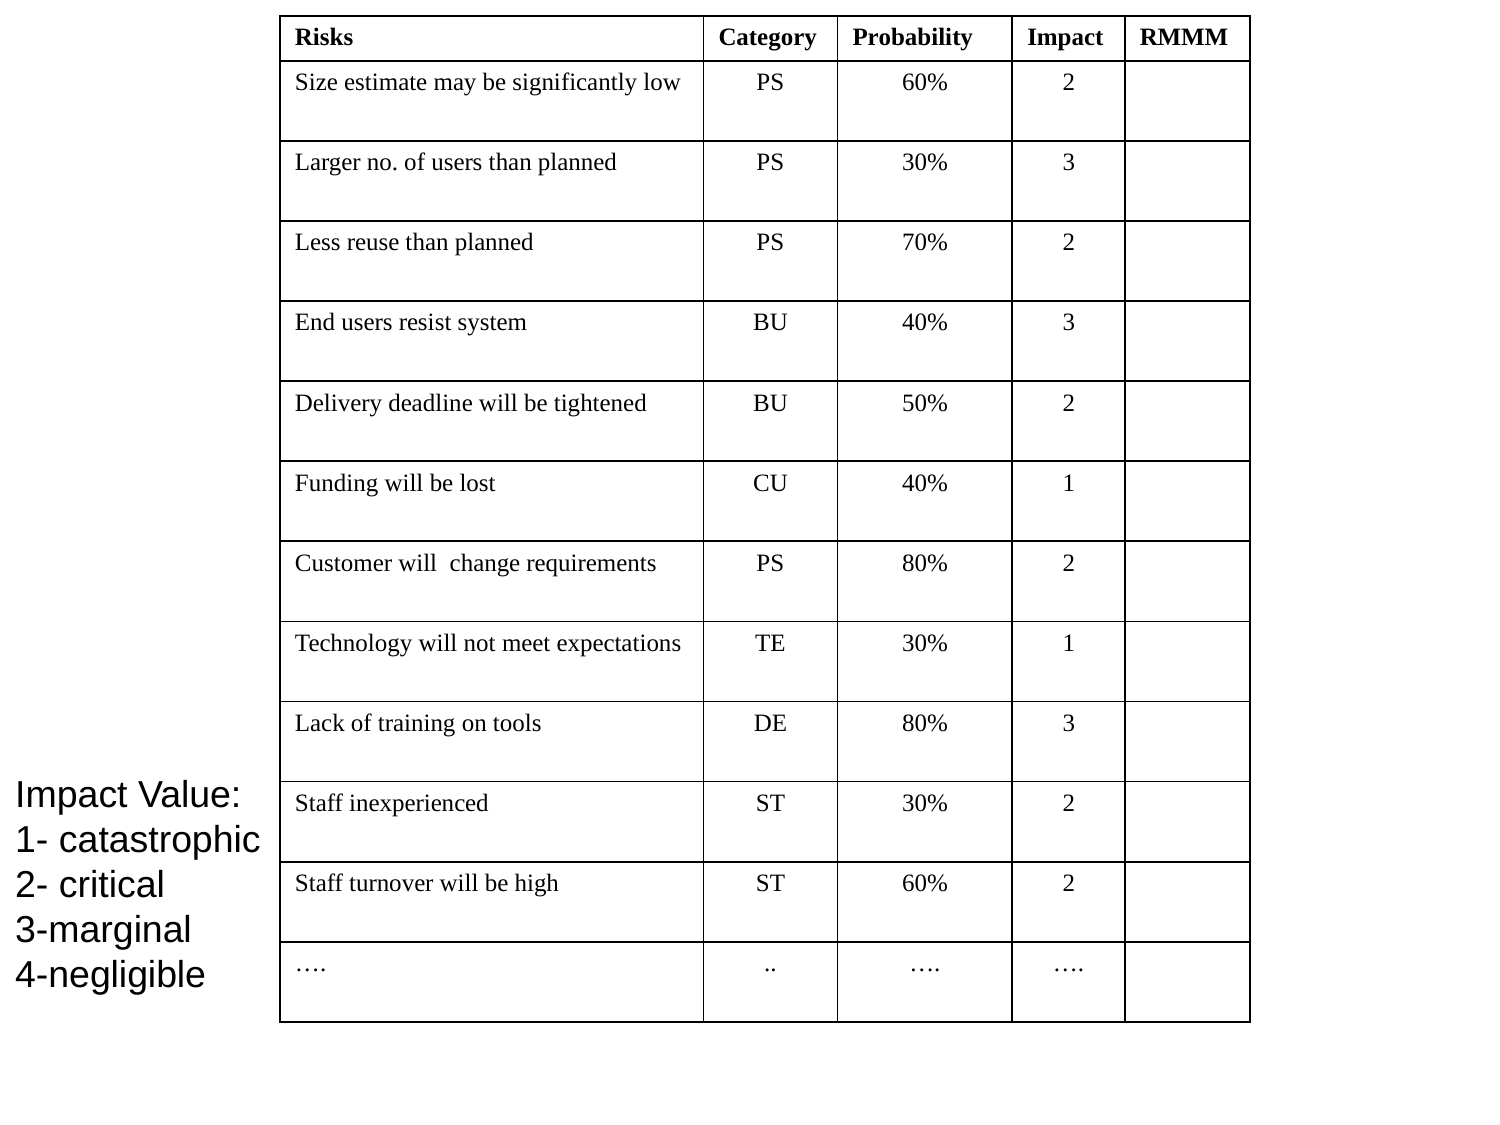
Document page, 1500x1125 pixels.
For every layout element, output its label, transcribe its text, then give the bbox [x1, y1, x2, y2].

table_cell BU [704, 302, 837, 380]
table_cell TE [704, 622, 837, 701]
table_cell [1126, 302, 1249, 380]
table_cell CU [704, 462, 837, 540]
table_cell 60% [838, 863, 1011, 941]
table_cell 30% [838, 782, 1011, 861]
table_cell 70% [838, 222, 1011, 300]
table_cell [1126, 943, 1249, 1021]
table_cell Lack of training on tools [281, 702, 703, 781]
table_cell BU [704, 382, 837, 460]
table_cell Staff inexperienced [281, 782, 703, 861]
table_cell [1126, 382, 1249, 460]
table_cell 2 [1013, 222, 1124, 300]
table_cell Staff turnover will be high [281, 863, 703, 941]
table_cell [1126, 863, 1249, 941]
table_header Probability [838, 17, 1011, 60]
table_cell Less reuse than planned [281, 222, 703, 300]
table_cell ST [704, 863, 837, 941]
table_cell Technology will not meet expectations [281, 622, 703, 701]
table_cell Delivery deadline will be tightened [281, 382, 703, 460]
table_cell PS [704, 142, 837, 220]
table_cell 2 [1013, 782, 1124, 861]
table_cell End users resist system [281, 302, 703, 380]
table_cell [1126, 702, 1249, 781]
table_cell 40% [838, 462, 1011, 540]
table_cell 1 [1013, 622, 1124, 701]
table_cell 30% [838, 622, 1011, 701]
table_cell …. [281, 943, 703, 1021]
table_cell 2 [1013, 62, 1124, 140]
table_cell 80% [838, 702, 1011, 781]
table_cell Funding will be lost [281, 462, 703, 540]
table_cell 30% [838, 142, 1011, 220]
table_cell 3 [1013, 702, 1124, 781]
table_cell [1126, 62, 1249, 140]
table_cell PS [704, 62, 837, 140]
table_cell [1126, 462, 1249, 540]
table_cell [1126, 782, 1249, 861]
table_cell 2 [1013, 542, 1124, 621]
table_cell [1126, 142, 1249, 220]
table_cell Size estimate may be significantly low [281, 62, 703, 140]
table_cell 50% [838, 382, 1011, 460]
table_cell 3 [1013, 302, 1124, 380]
table_cell Larger no. of users than planned [281, 142, 703, 220]
table_cell 80% [838, 542, 1011, 621]
text_box Impact Value: 1- catastrophic 2- critical 3-marginal 4-negligible [0, 762, 276, 1003]
table_header Risks [281, 17, 703, 60]
table_cell …. [838, 943, 1011, 1021]
table_cell 1 [1013, 462, 1124, 540]
table_cell 40% [838, 302, 1011, 380]
table_cell Customer will change requirements [281, 542, 703, 621]
table_cell 2 [1013, 382, 1124, 460]
table_cell 60% [838, 62, 1011, 140]
table_cell PS [704, 542, 837, 621]
table_header Impact [1013, 17, 1124, 60]
table_cell [1126, 222, 1249, 300]
table_cell 3 [1013, 142, 1124, 220]
table_cell [1126, 542, 1249, 621]
table_cell ST [704, 782, 837, 861]
table_cell PS [704, 222, 837, 300]
table_header RMMM [1126, 17, 1249, 60]
table_header Category [704, 17, 837, 60]
table_cell .. [704, 943, 837, 1021]
table_cell [1126, 622, 1249, 701]
table_cell 2 [1013, 863, 1124, 941]
table_cell …. [1013, 943, 1124, 1021]
table_cell DE [704, 702, 837, 781]
